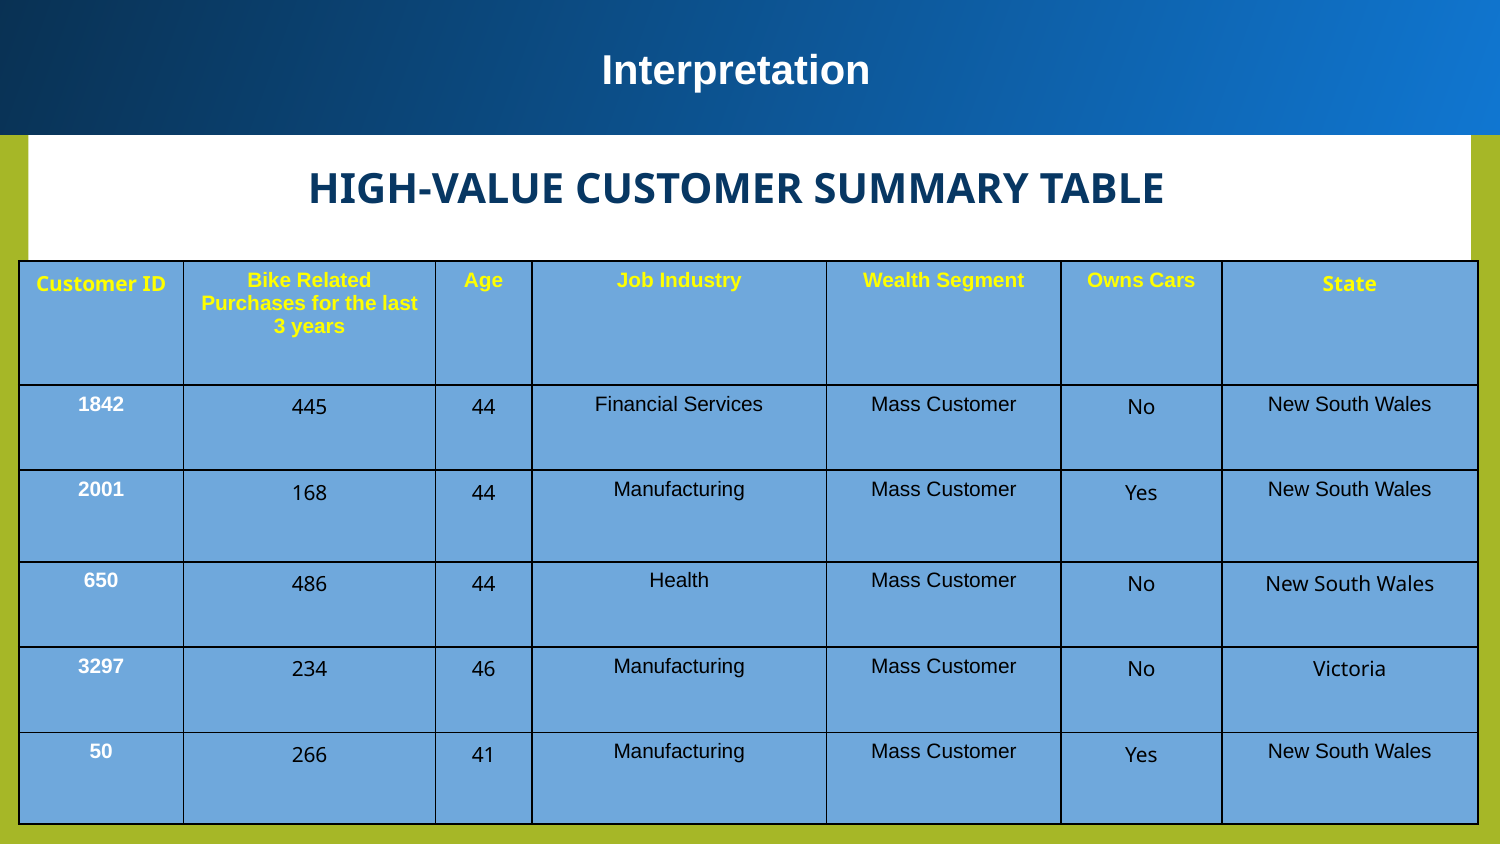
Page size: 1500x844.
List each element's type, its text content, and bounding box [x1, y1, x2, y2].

table_cell 445 [184, 386, 435, 469]
text_box HIGH-VALUE CUSTOMER SUMMARY TABLE [33, 139, 1439, 223]
table_cell 650 [20, 563, 183, 646]
table_cell 234 [184, 648, 435, 732]
table_cell Manufacturing [533, 733, 826, 823]
table_cell Mass Customer [827, 563, 1060, 646]
table_header Bike Related Purchases for the last 3 years [184, 262, 435, 384]
table_cell 46 [436, 648, 531, 732]
table_cell 266 [184, 733, 435, 823]
table_cell Health [533, 563, 826, 646]
table_cell 486 [184, 563, 435, 646]
table_cell 1842 [20, 386, 183, 469]
table_cell 50 [20, 733, 183, 823]
table_cell Yes [1062, 471, 1221, 561]
table_header Customer ID [20, 262, 183, 384]
table_cell 3297 [20, 648, 183, 732]
table_cell 44 [436, 471, 531, 561]
text_box [0, 0, 1500, 135]
table_cell Mass Customer [827, 648, 1060, 732]
table_cell No [1062, 648, 1221, 732]
table_cell Yes [1062, 733, 1221, 823]
table_header Owns Cars [1062, 262, 1221, 384]
table_header Wealth Segment [827, 262, 1060, 384]
table_cell Victoria [1223, 648, 1477, 732]
table_cell New South Wales [1223, 386, 1477, 469]
table_cell Manufacturing [533, 471, 826, 561]
table_cell 44 [436, 563, 531, 646]
table_header Job Industry [533, 262, 826, 384]
table_cell 168 [184, 471, 435, 561]
table_cell New South Wales [1223, 563, 1477, 646]
text_box Interpretation [33, 27, 1439, 124]
table_cell No [1062, 386, 1221, 469]
table_header Age [436, 262, 531, 384]
table_cell 2001 [20, 471, 183, 561]
table_cell New South Wales [1223, 733, 1477, 823]
table_cell 41 [436, 733, 531, 823]
table_cell Mass Customer [827, 386, 1060, 469]
table_cell Financial Services [533, 386, 826, 469]
table_cell Manufacturing [533, 648, 826, 732]
table_cell 44 [436, 386, 531, 469]
table_cell New South Wales [1223, 471, 1477, 561]
table_cell Mass Customer [827, 733, 1060, 823]
table_header State [1223, 262, 1477, 384]
table_cell Mass Customer [827, 471, 1060, 561]
table_cell No [1062, 563, 1221, 646]
